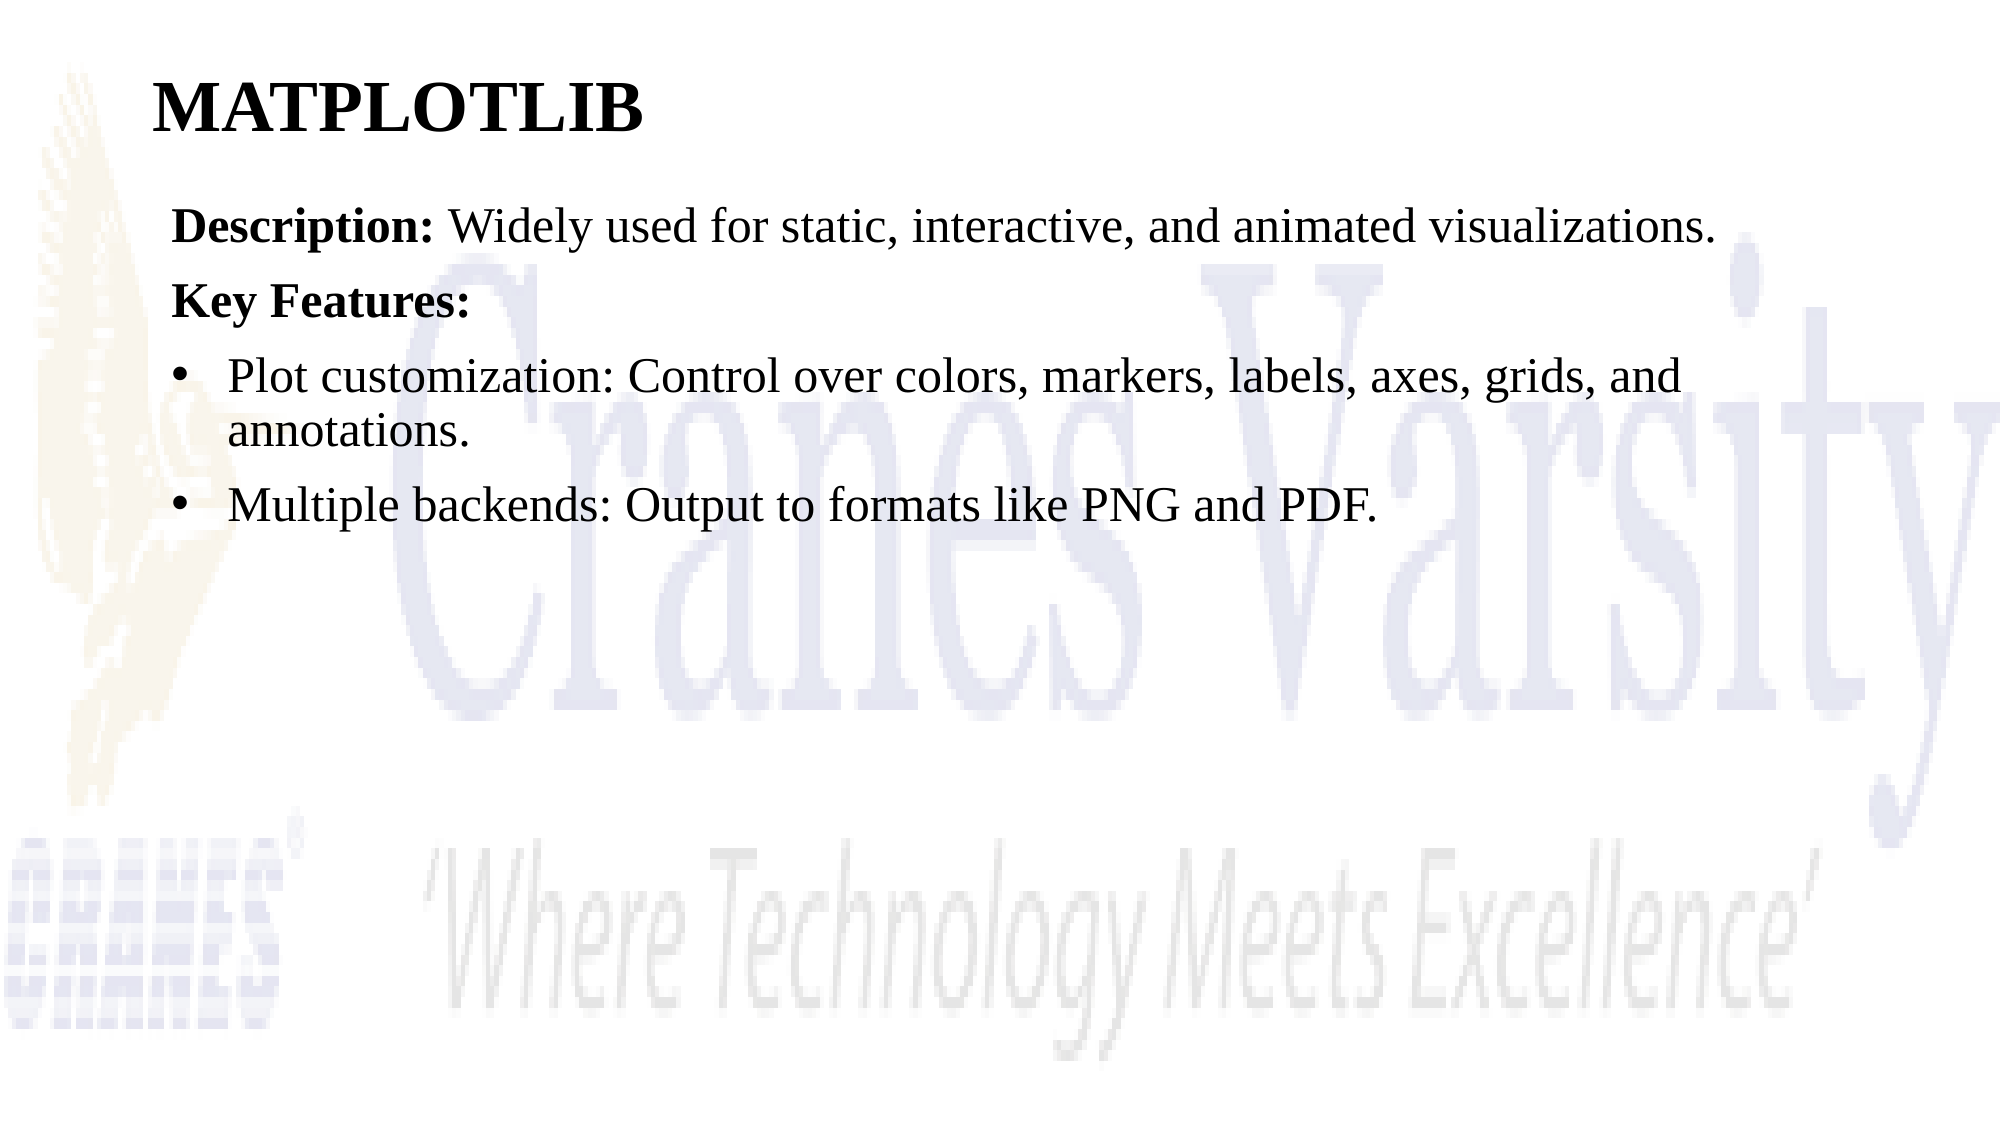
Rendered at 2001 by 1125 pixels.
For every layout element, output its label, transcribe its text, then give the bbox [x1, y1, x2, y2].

title MATPLOTLIB [137, 59, 1863, 155]
list Description: Widely used for static, interactive, and animated visualizations. Key Features: Plot customization: Control over colors, markers, labels, axes, grids, and annotations. Multiple backends: Output to formats like PNG and PDF. [137, 192, 1863, 1014]
